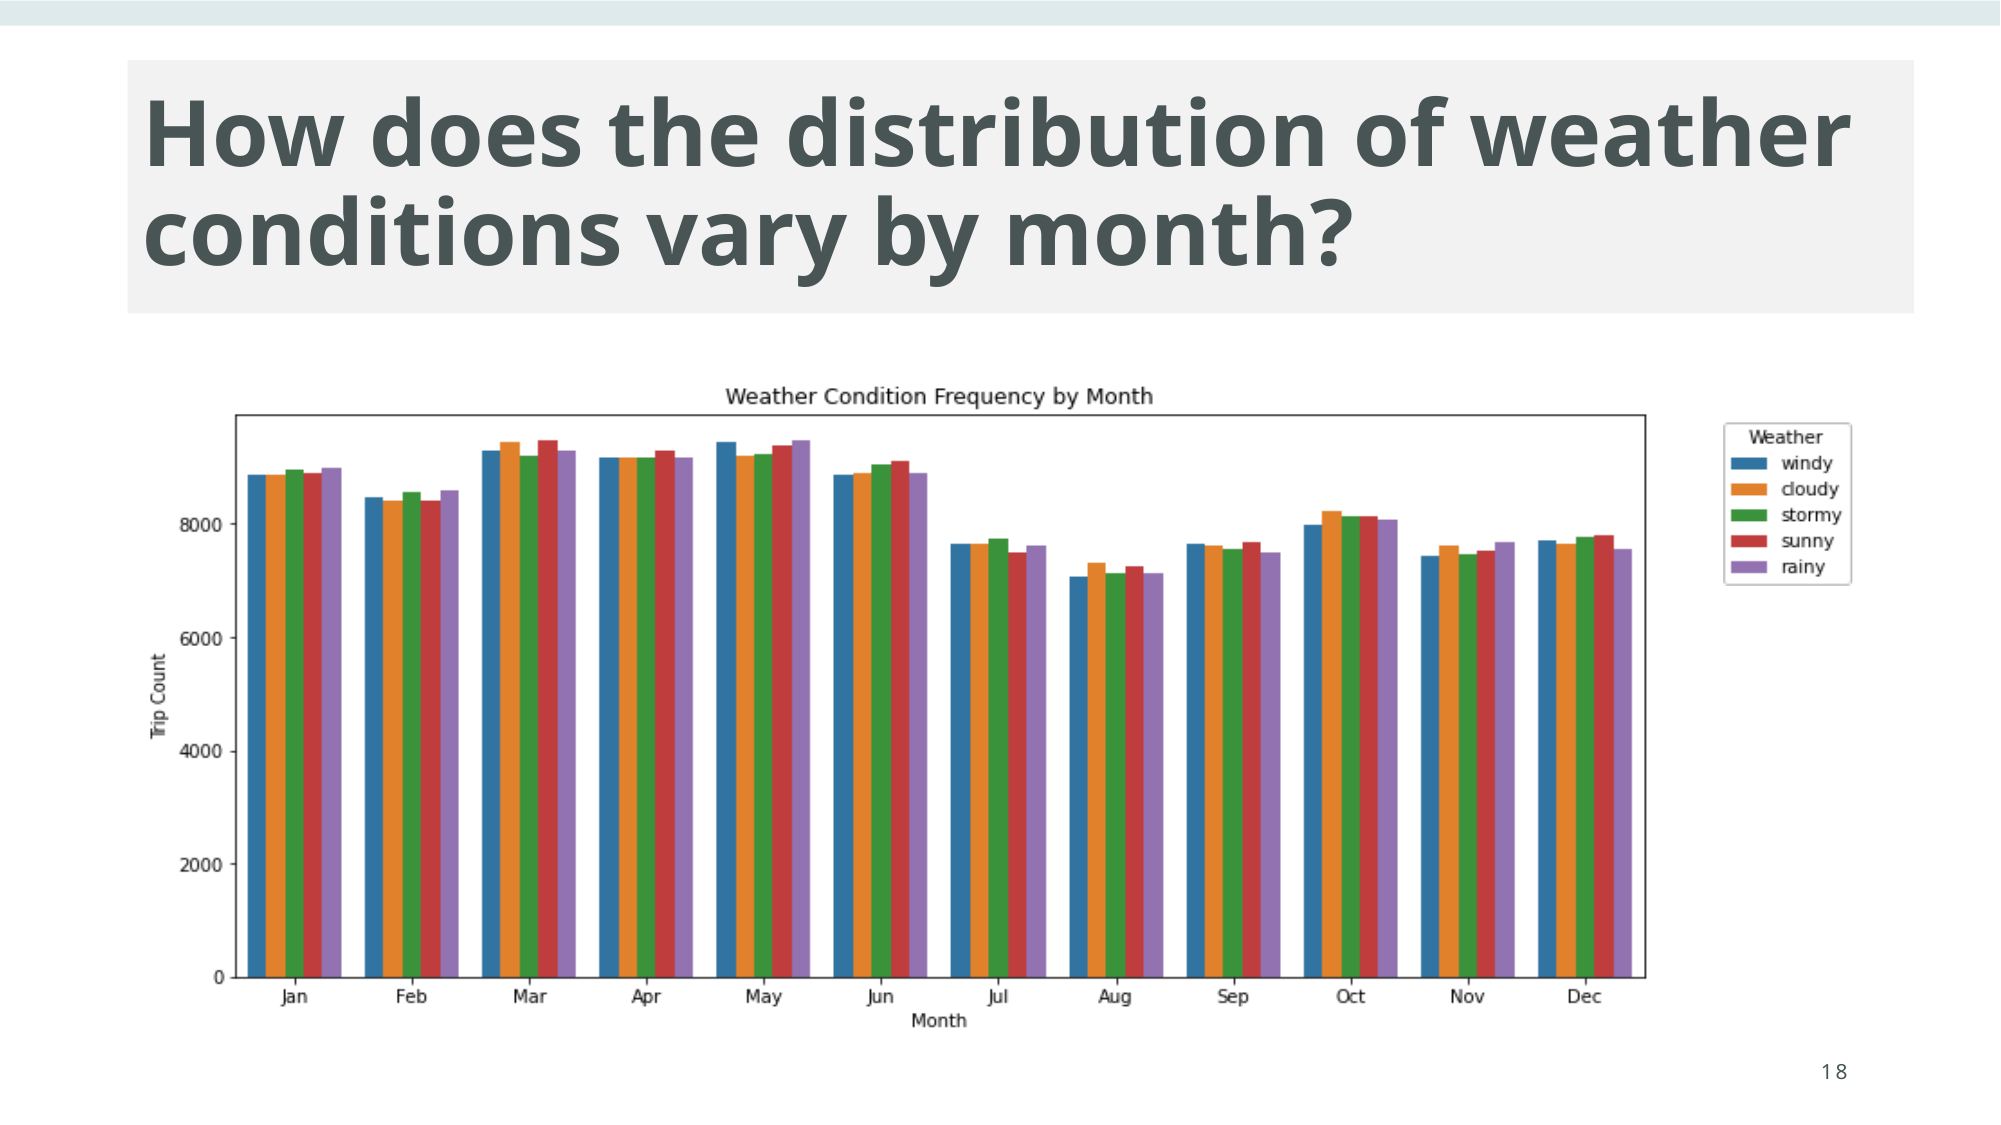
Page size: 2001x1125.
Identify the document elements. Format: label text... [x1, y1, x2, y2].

title How does the distribution of weather conditions vary by month? [127, 60, 1914, 314]
slide_number 18 [1412, 1043, 1863, 1103]
picture [140, 375, 1863, 1043]
